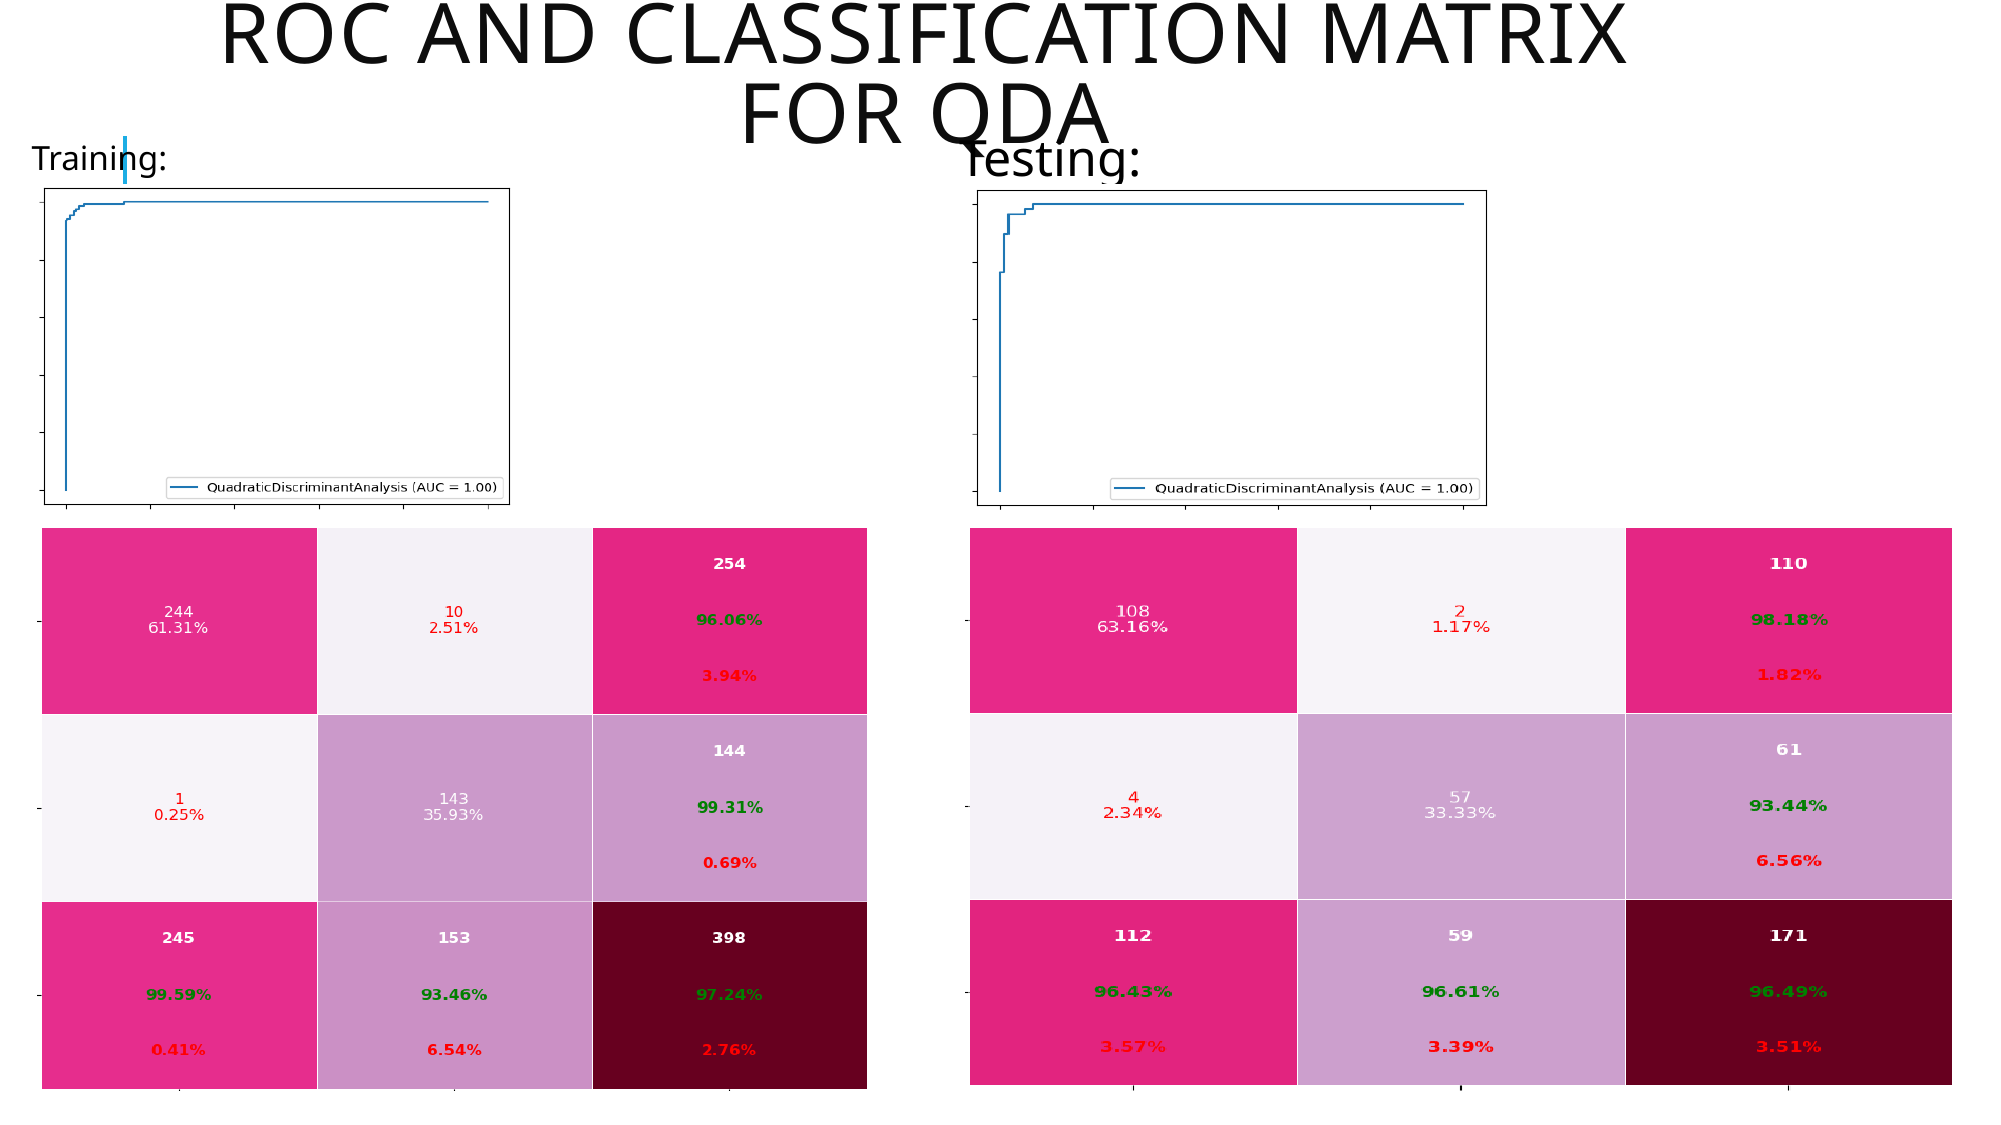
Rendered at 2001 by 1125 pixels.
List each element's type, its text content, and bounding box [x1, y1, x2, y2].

title Roc and Classification matrix for QDA [168, 20, 1682, 125]
list Testing: [952, 125, 1963, 1105]
picture [964, 524, 1964, 1093]
list Training: [16, 125, 952, 1105]
picture [971, 183, 1495, 510]
picture [36, 523, 875, 1091]
picture [36, 183, 519, 510]
